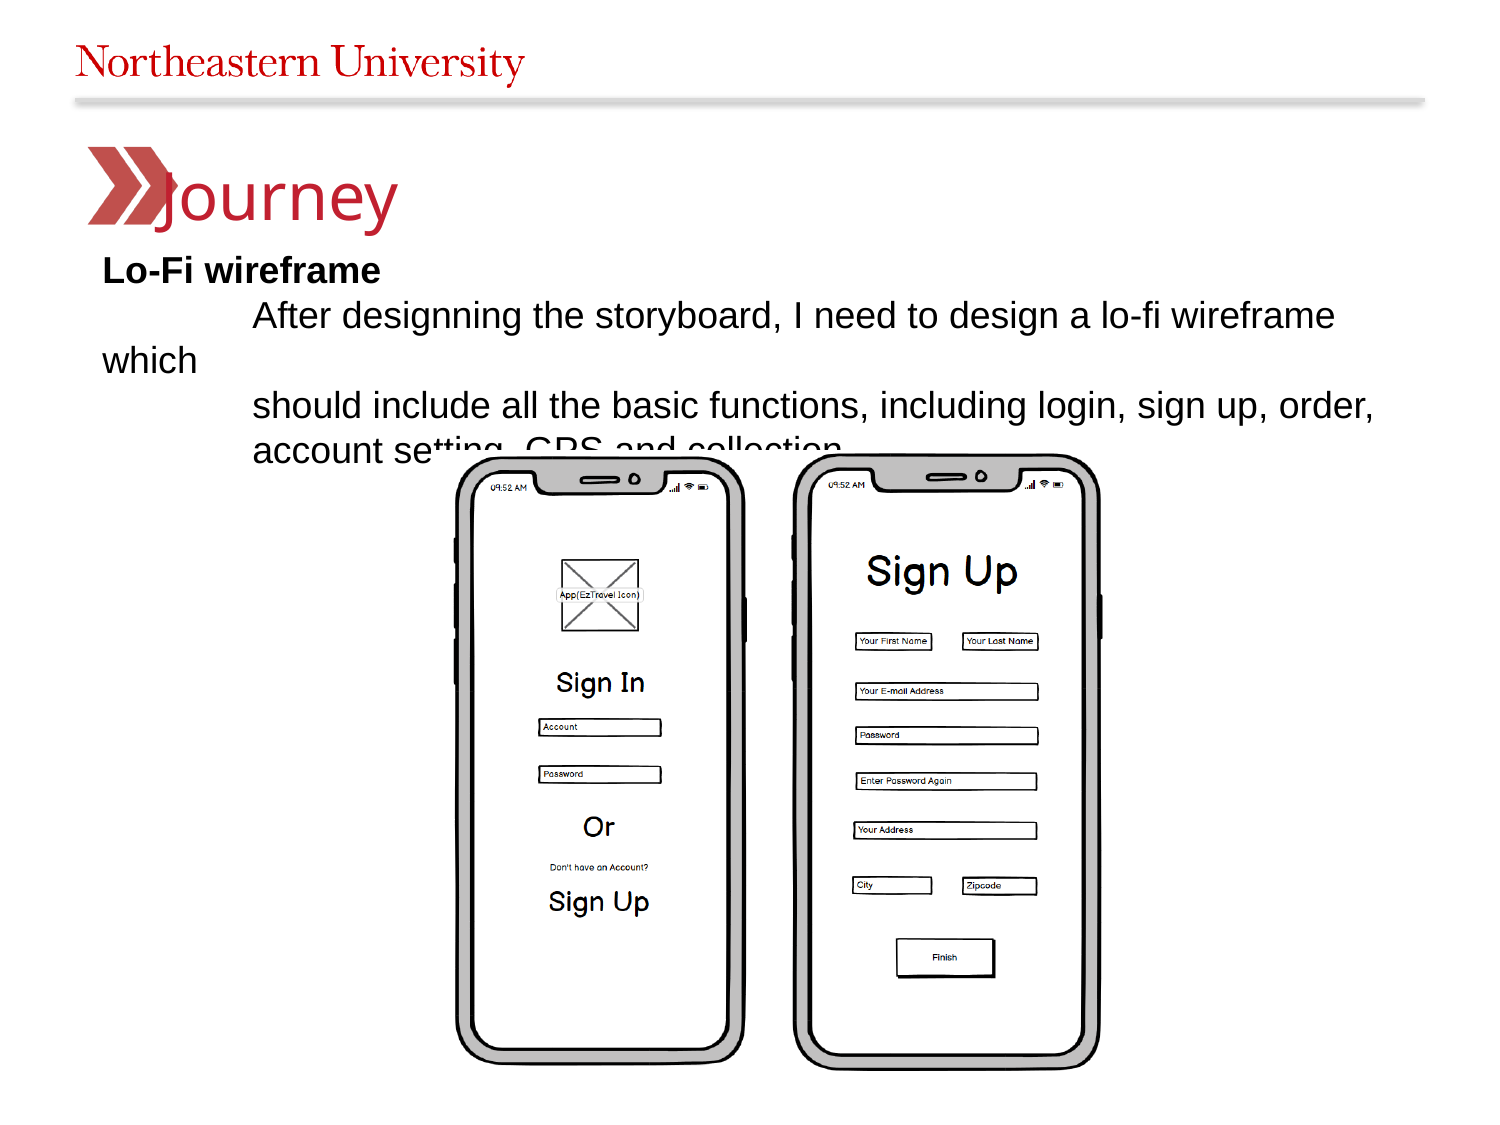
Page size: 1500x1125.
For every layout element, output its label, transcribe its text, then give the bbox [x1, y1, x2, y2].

picture [87, 146, 197, 225]
text_box Lo-Fi wireframe After designning the storyboard, I need to design a lo-fi wireframe which should include all the basic functions, including login, sign up, order, account setting, GPS and collection. [87, 238, 1444, 524]
picture [431, 450, 1120, 1075]
text_box Journey [87, 146, 472, 260]
picture [75, 44, 525, 88]
